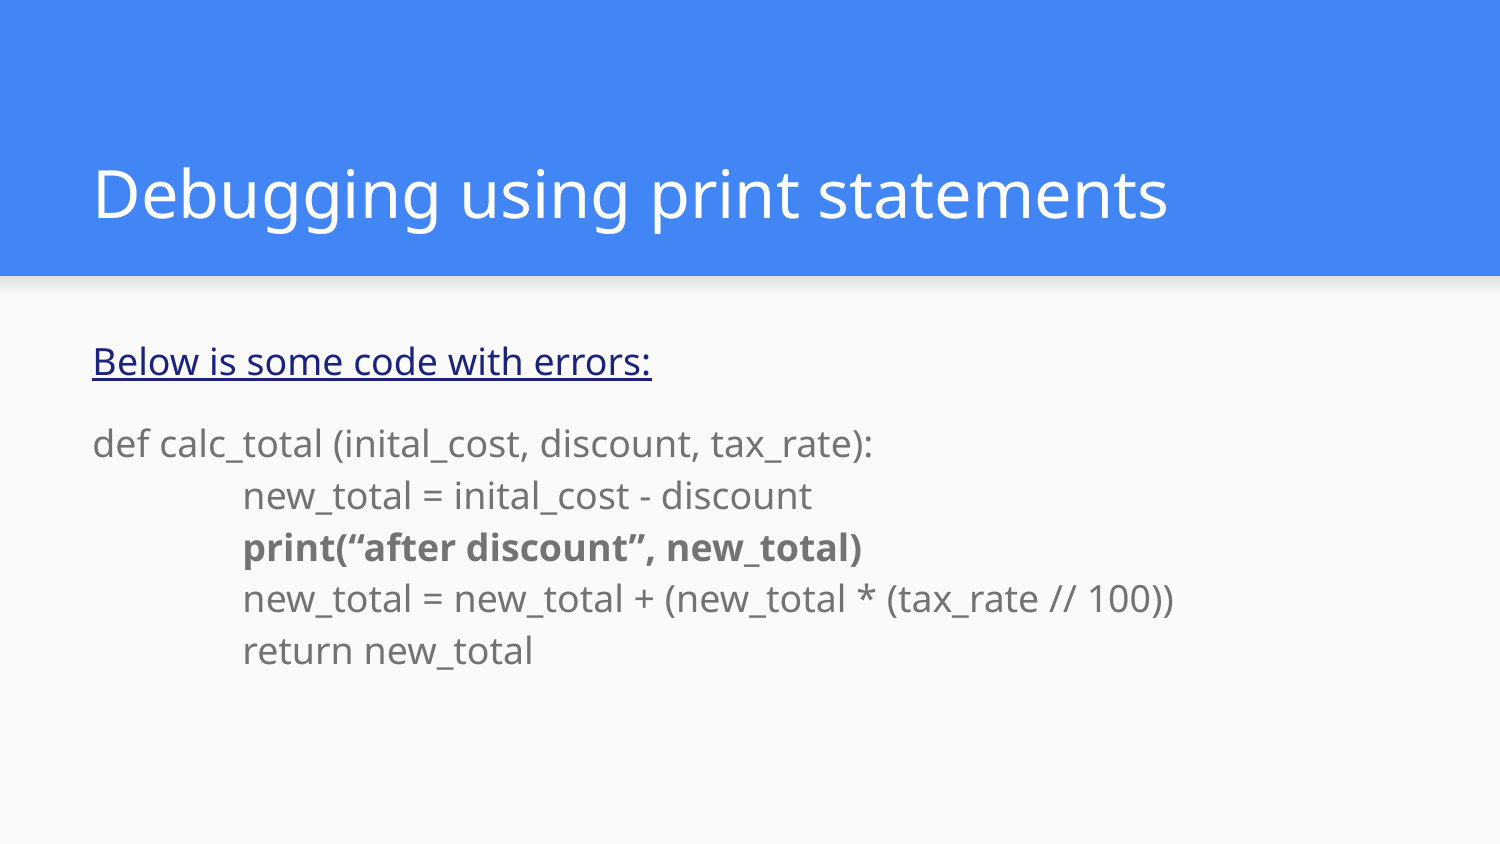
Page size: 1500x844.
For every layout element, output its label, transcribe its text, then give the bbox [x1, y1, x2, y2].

title Debugging using print statements [77, 121, 1427, 248]
list Below is some code with errors: def calc_total (inital_cost, discount, tax_rate): new_total = inital_cost - discount print(“after discount”, new_total) new_total = new_total + (new_total * (tax_rate // 100)) return new_total [77, 314, 1427, 815]
